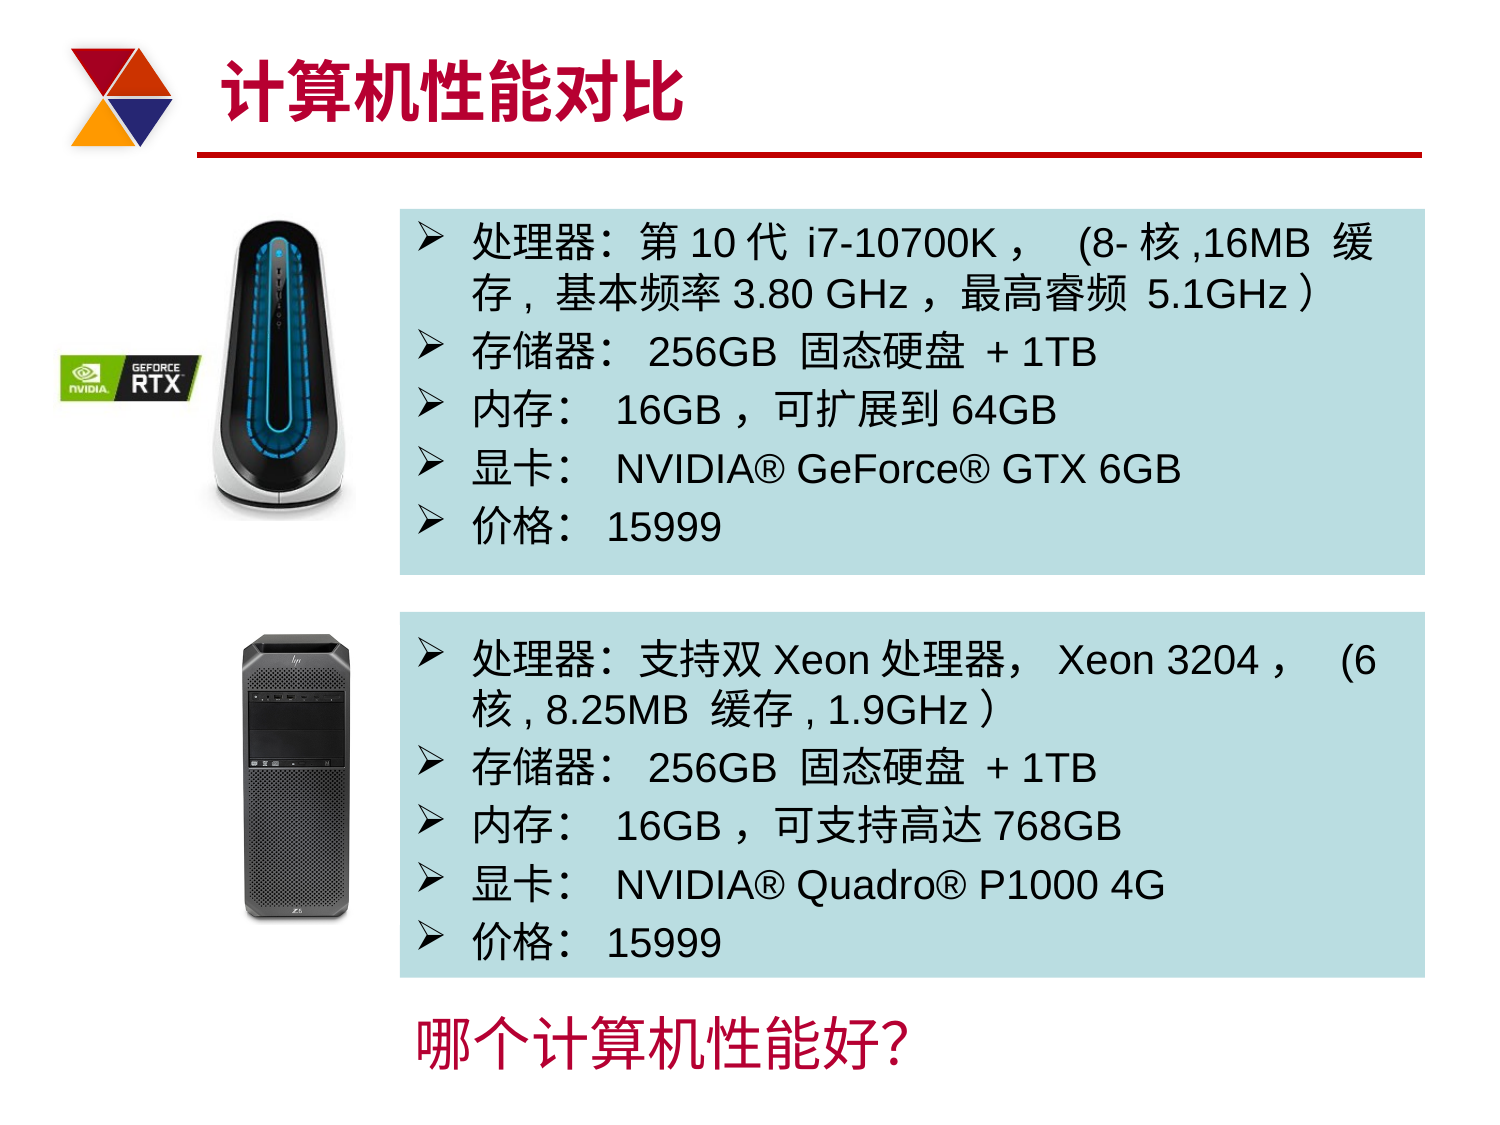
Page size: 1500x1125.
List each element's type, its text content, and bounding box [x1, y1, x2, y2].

text_box 处理器：第10代 i7-10700K， (8-核,16MB 缓存, 基本频率3.80 GHz，最高睿频 5.1GHz） 存储器：256GB 固态硬盘 + 1TB 内存： 16GB，可扩展到64GB 显卡： NVIDIA® GeForce® GTX 6GB 价格：15999 [399, 208, 1425, 540]
text_box [399, 611, 1425, 625]
text_box [399, 909, 1425, 978]
text_box 哪个计算机性能好？ [399, 999, 1122, 1097]
picture [194, 625, 401, 926]
picture [53, 212, 356, 521]
text_box [399, 540, 1425, 575]
text_box 处理器：支持双Xeon处理器，Xeon 3204， (6核, 8.25MB 缓存, 1.9GHz） 存储器：256GB 固态硬盘 + 1TB 内存： 16GB，可支持高达768GB 显卡： NVIDIA® Quadro® P1000 4G 价格：15999 [401, 625, 1425, 909]
title 计算机性能对比 [204, 36, 1405, 137]
